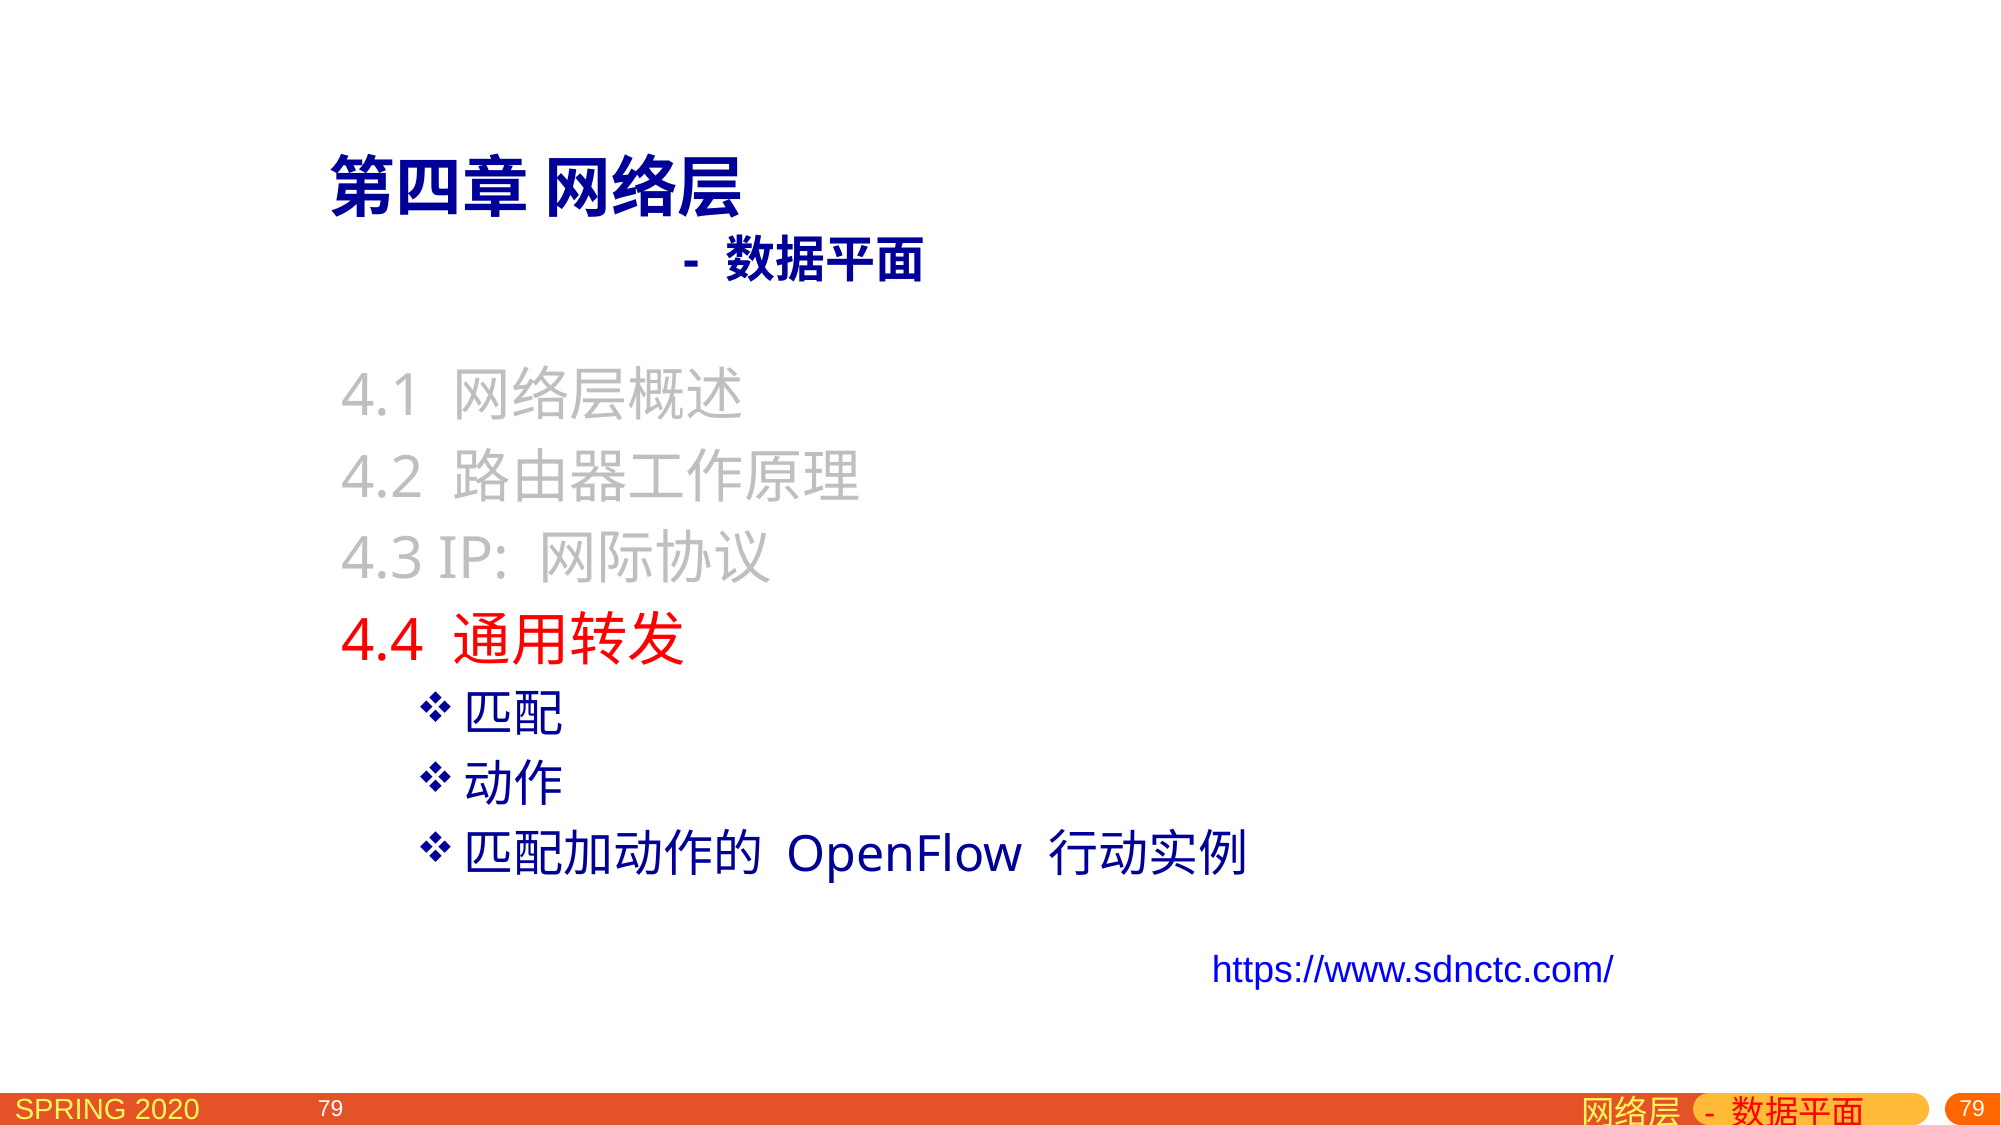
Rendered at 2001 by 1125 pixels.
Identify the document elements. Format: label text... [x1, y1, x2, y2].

list 4.1 网络层概述 4.2 路由器工作原理 4.3 IP: 网际协议 4.4 通用转发 匹配 动作 匹配加动作的 OpenFlow 行动实例 [326, 349, 1768, 953]
text_box 网络层 - 数据平面 [1566, 1083, 1886, 1125]
text_box - 数据平面 [669, 219, 1166, 295]
text_box 第四章 网络层 [313, 90, 1589, 279]
text_box https://www.sdnctc.com/ [1197, 937, 1630, 998]
